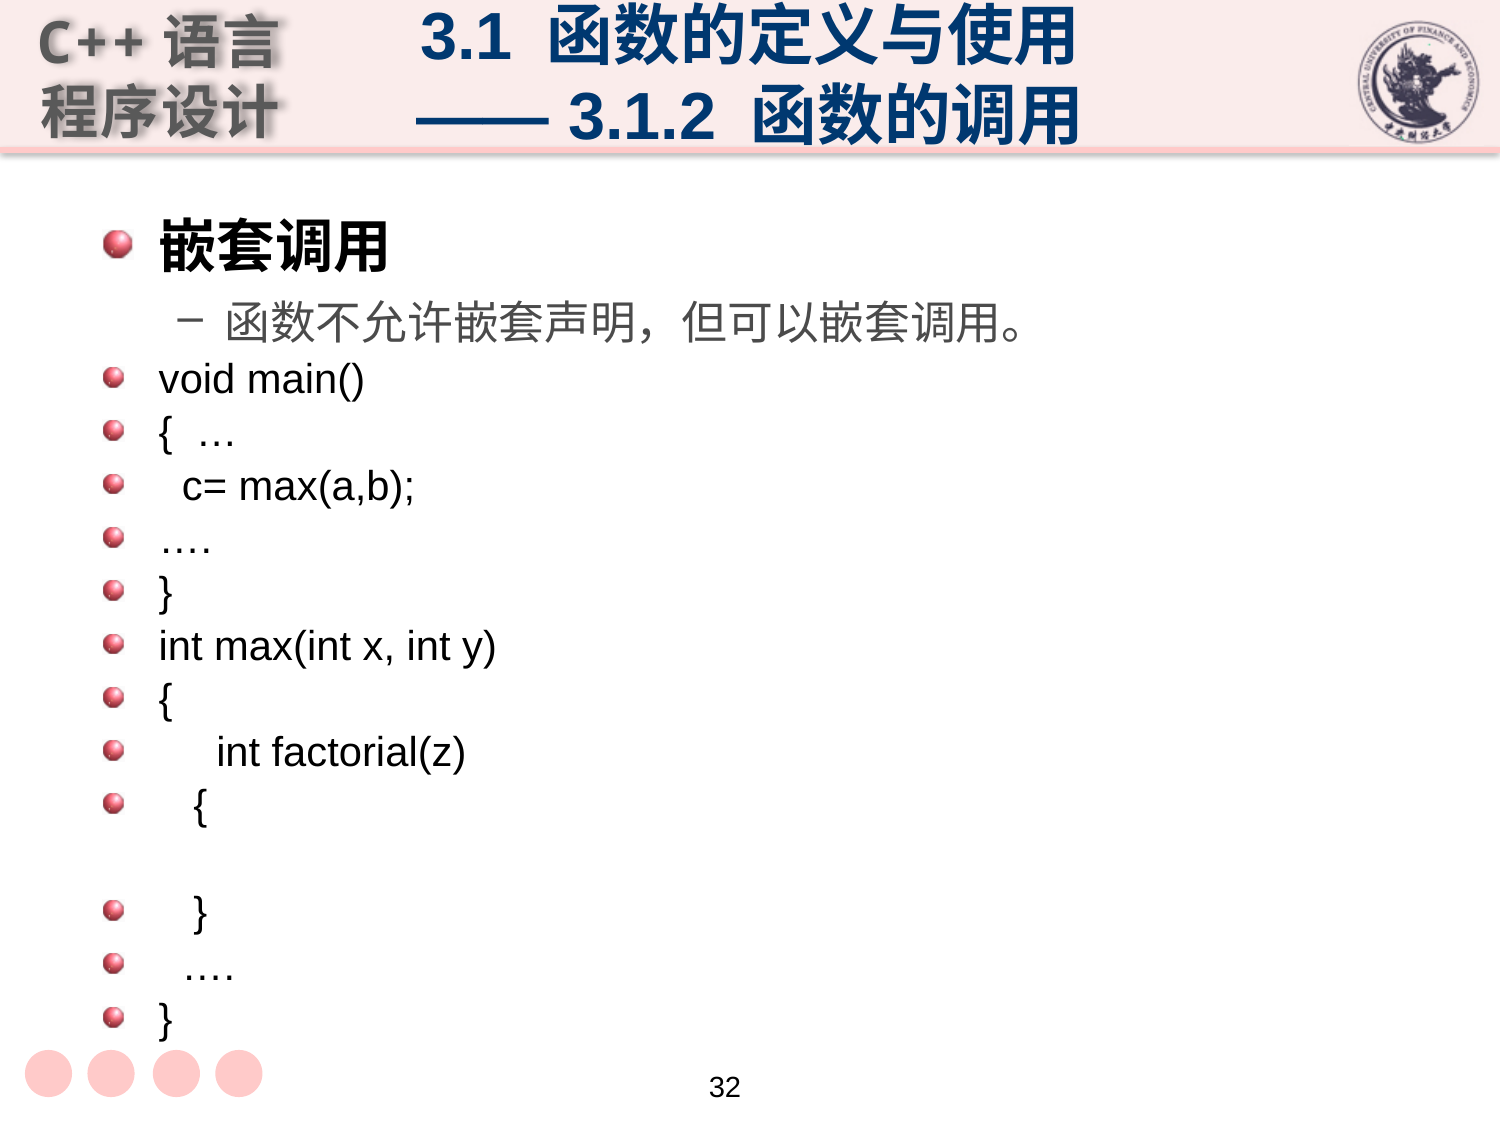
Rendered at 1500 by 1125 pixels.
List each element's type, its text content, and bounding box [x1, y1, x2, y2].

picture [102, 739, 125, 762]
picture [0, 0, 1500, 147]
picture [102, 1006, 125, 1029]
picture [102, 526, 125, 549]
picture [102, 419, 125, 442]
picture [102, 952, 125, 975]
picture [102, 633, 125, 655]
picture [102, 792, 125, 815]
picture [102, 579, 125, 602]
picture [102, 899, 125, 922]
picture [102, 229, 134, 260]
picture [102, 686, 125, 709]
list 嵌套调用 函数不允许嵌套声明，但可以嵌套调用。 void main() { … c= max(a,b); …. } int max(int x, int y) { int factorial(z) { } …. } [87, 212, 1413, 1026]
picture [102, 366, 125, 389]
text_box 3.1 函数的定义与使用 —— 3.1.2 函数的调用 [88, 37, 1413, 108]
slide_number 32 [674, 1046, 776, 1125]
picture [102, 473, 125, 495]
